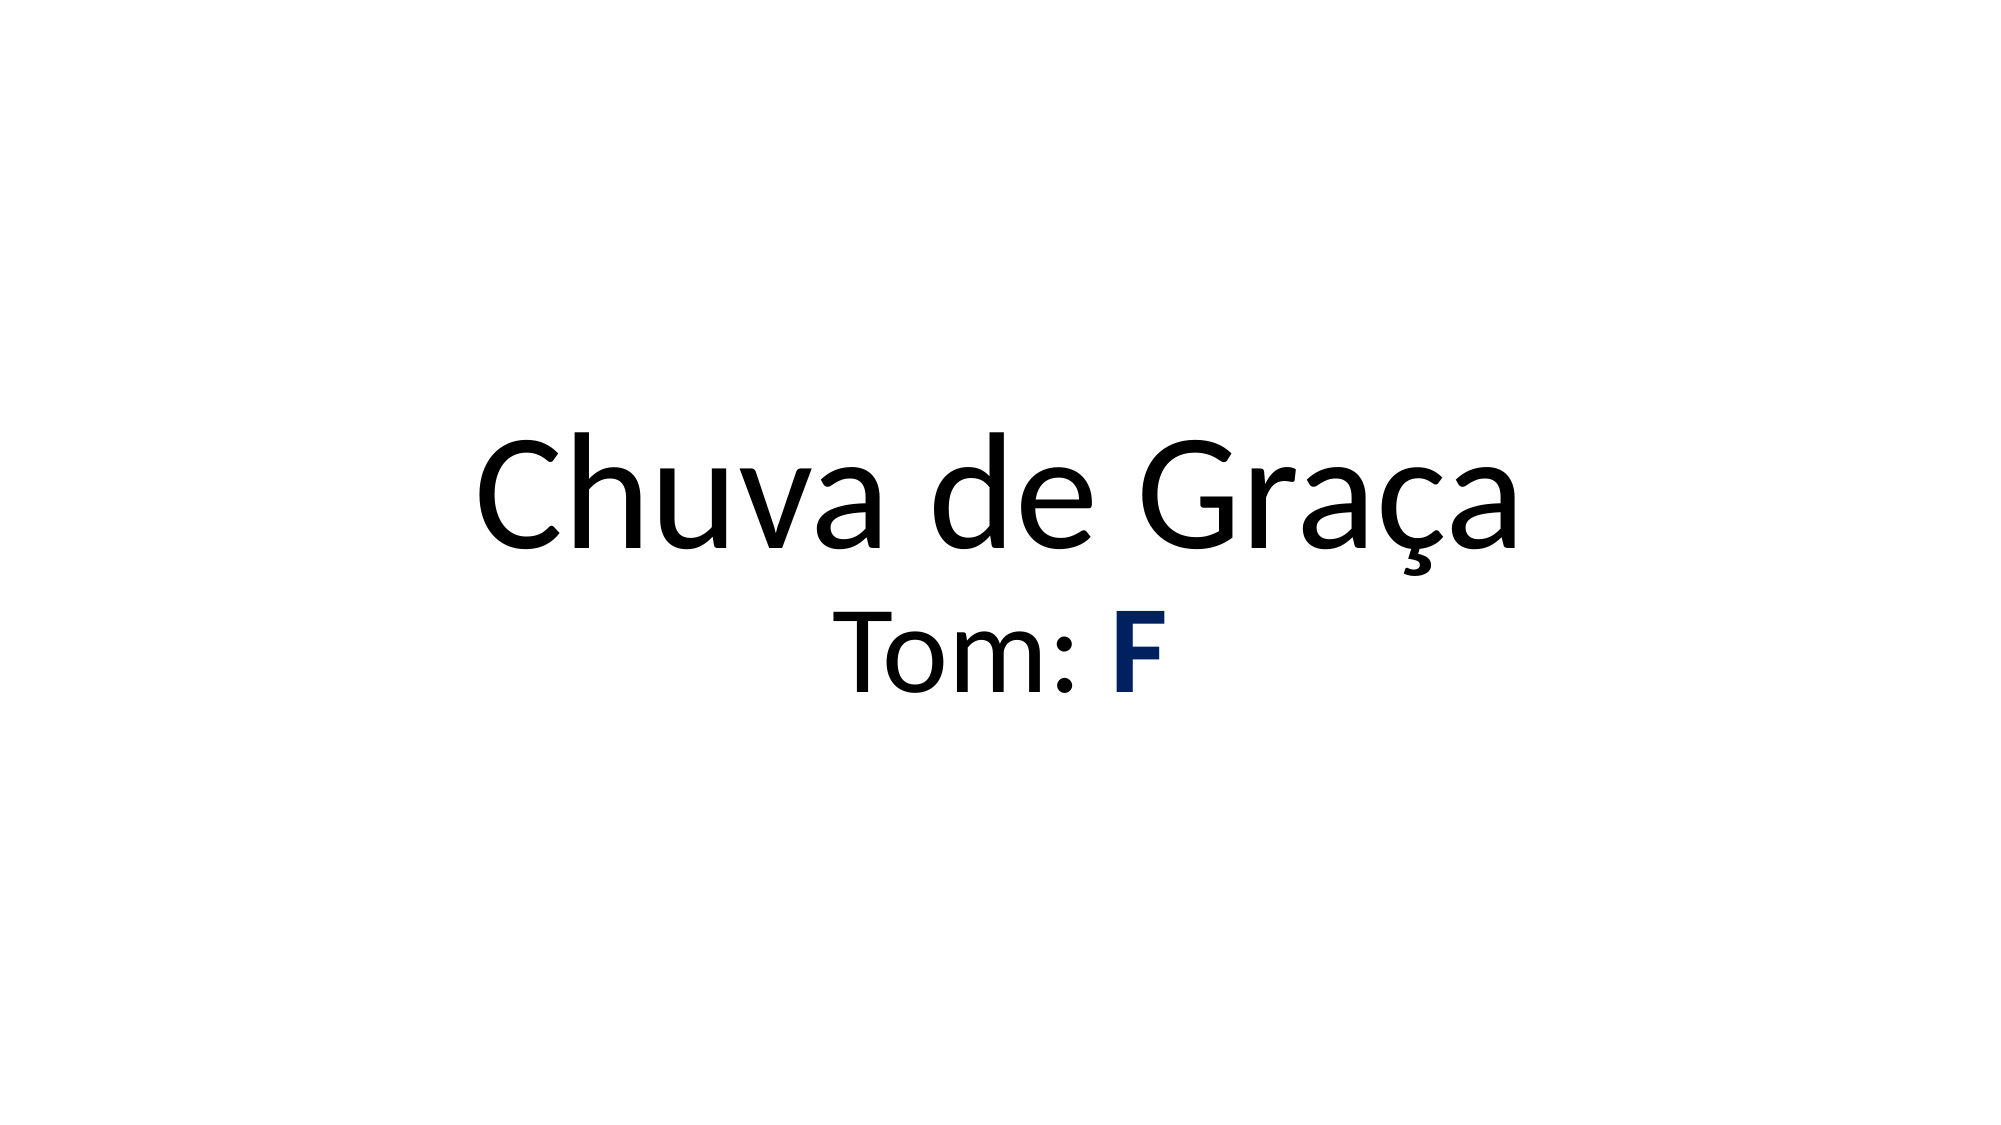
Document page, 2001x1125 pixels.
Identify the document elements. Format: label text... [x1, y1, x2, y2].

title Chuva de Graça Tom: F [0, 0, 2000, 1125]
